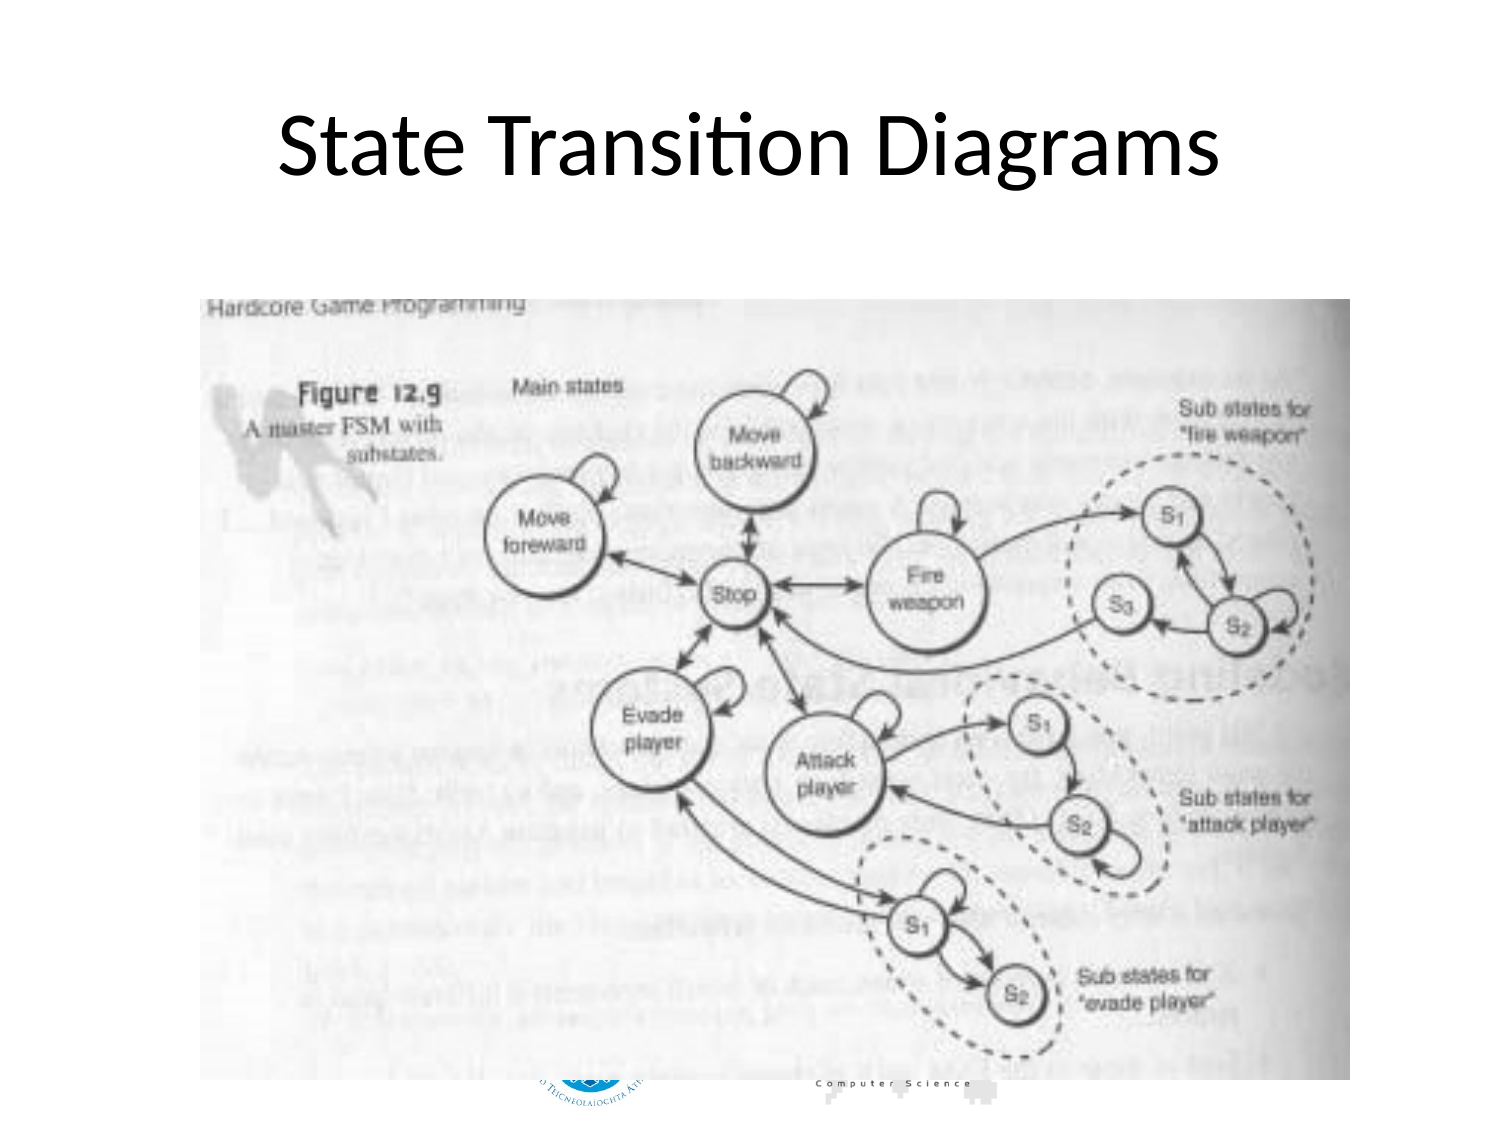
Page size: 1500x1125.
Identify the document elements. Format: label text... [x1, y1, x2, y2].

title State Transition Diagrams [75, 45, 1425, 233]
picture [199, 299, 1351, 1125]
